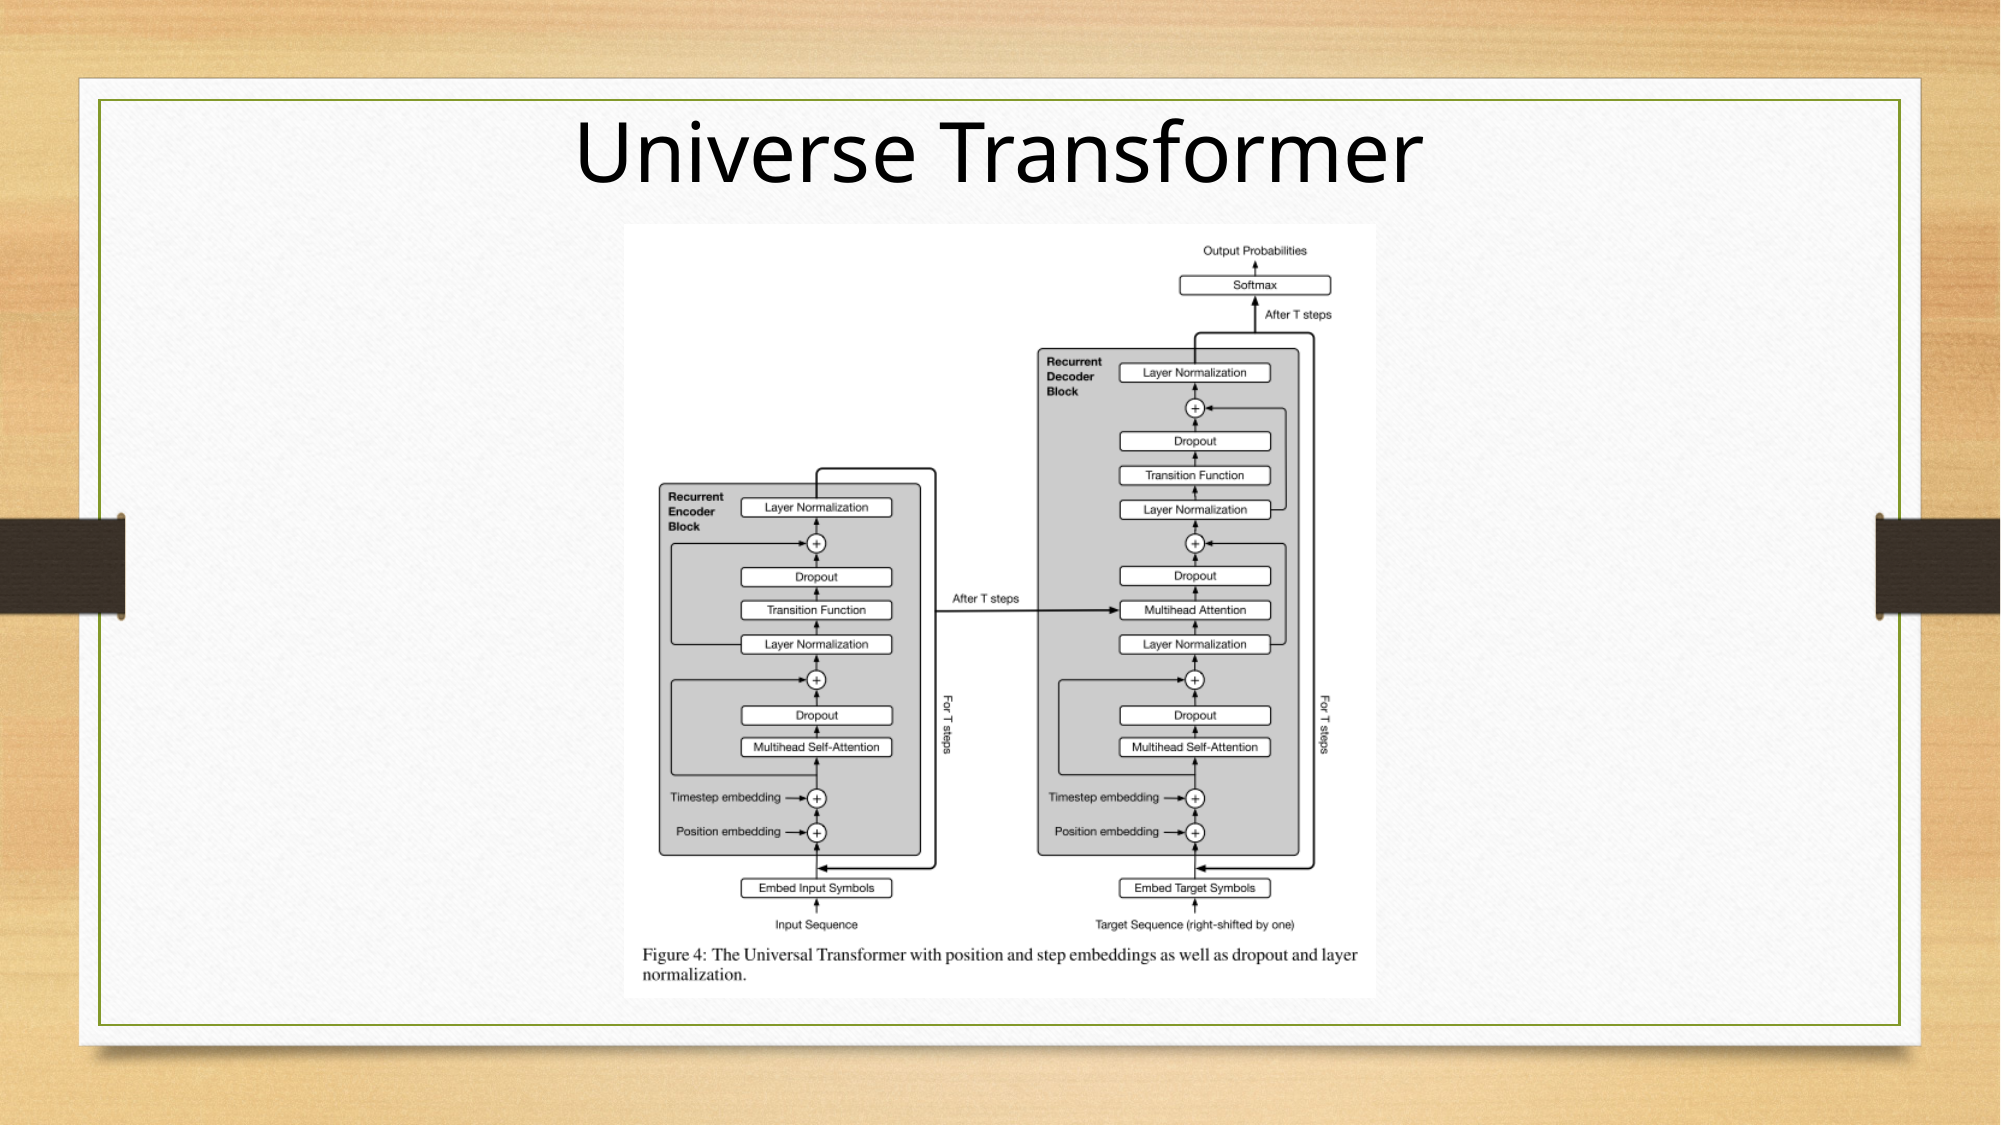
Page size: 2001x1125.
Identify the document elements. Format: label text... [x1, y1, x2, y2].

text_box Universe Transformer [500, 91, 1500, 207]
picture [0, 0, 2001, 1125]
